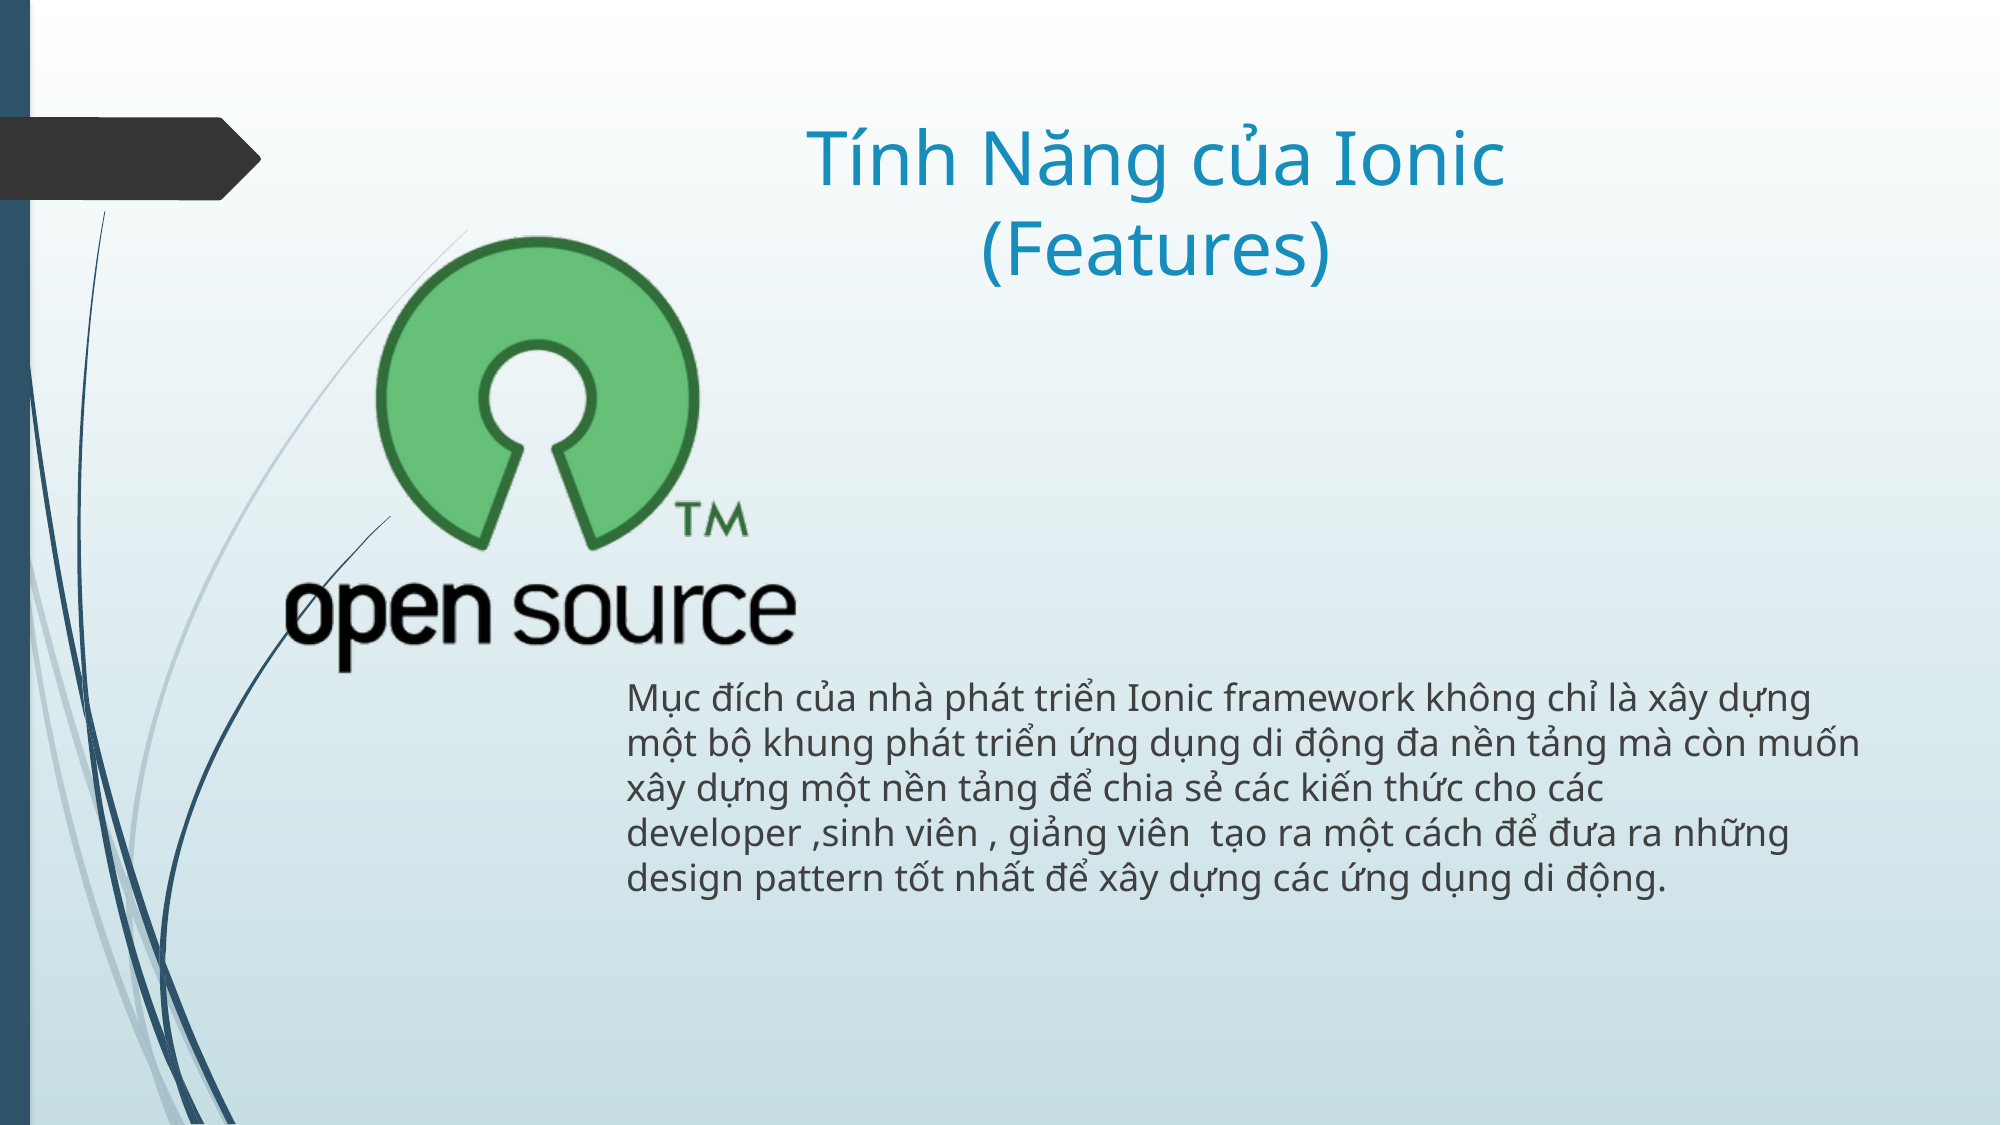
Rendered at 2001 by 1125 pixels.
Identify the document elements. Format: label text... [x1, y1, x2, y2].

title Tính Năng của Ionic (Features) [425, 102, 1888, 313]
list Mục đích của nhà phát triển Ionic framework không chỉ là xây dựng một bộ khung phát triển ứng dụng di động đa nền tảng mà còn muốn xây dựng một nền tảng để chia sẻ các kiến thức cho các developer ,sinh viên , giảng viên tạo ra một cách để đưa ra những design pattern tốt nhất để xây dựng các ứng dụng di động. [611, 666, 1888, 1096]
picture [52, 207, 1029, 696]
